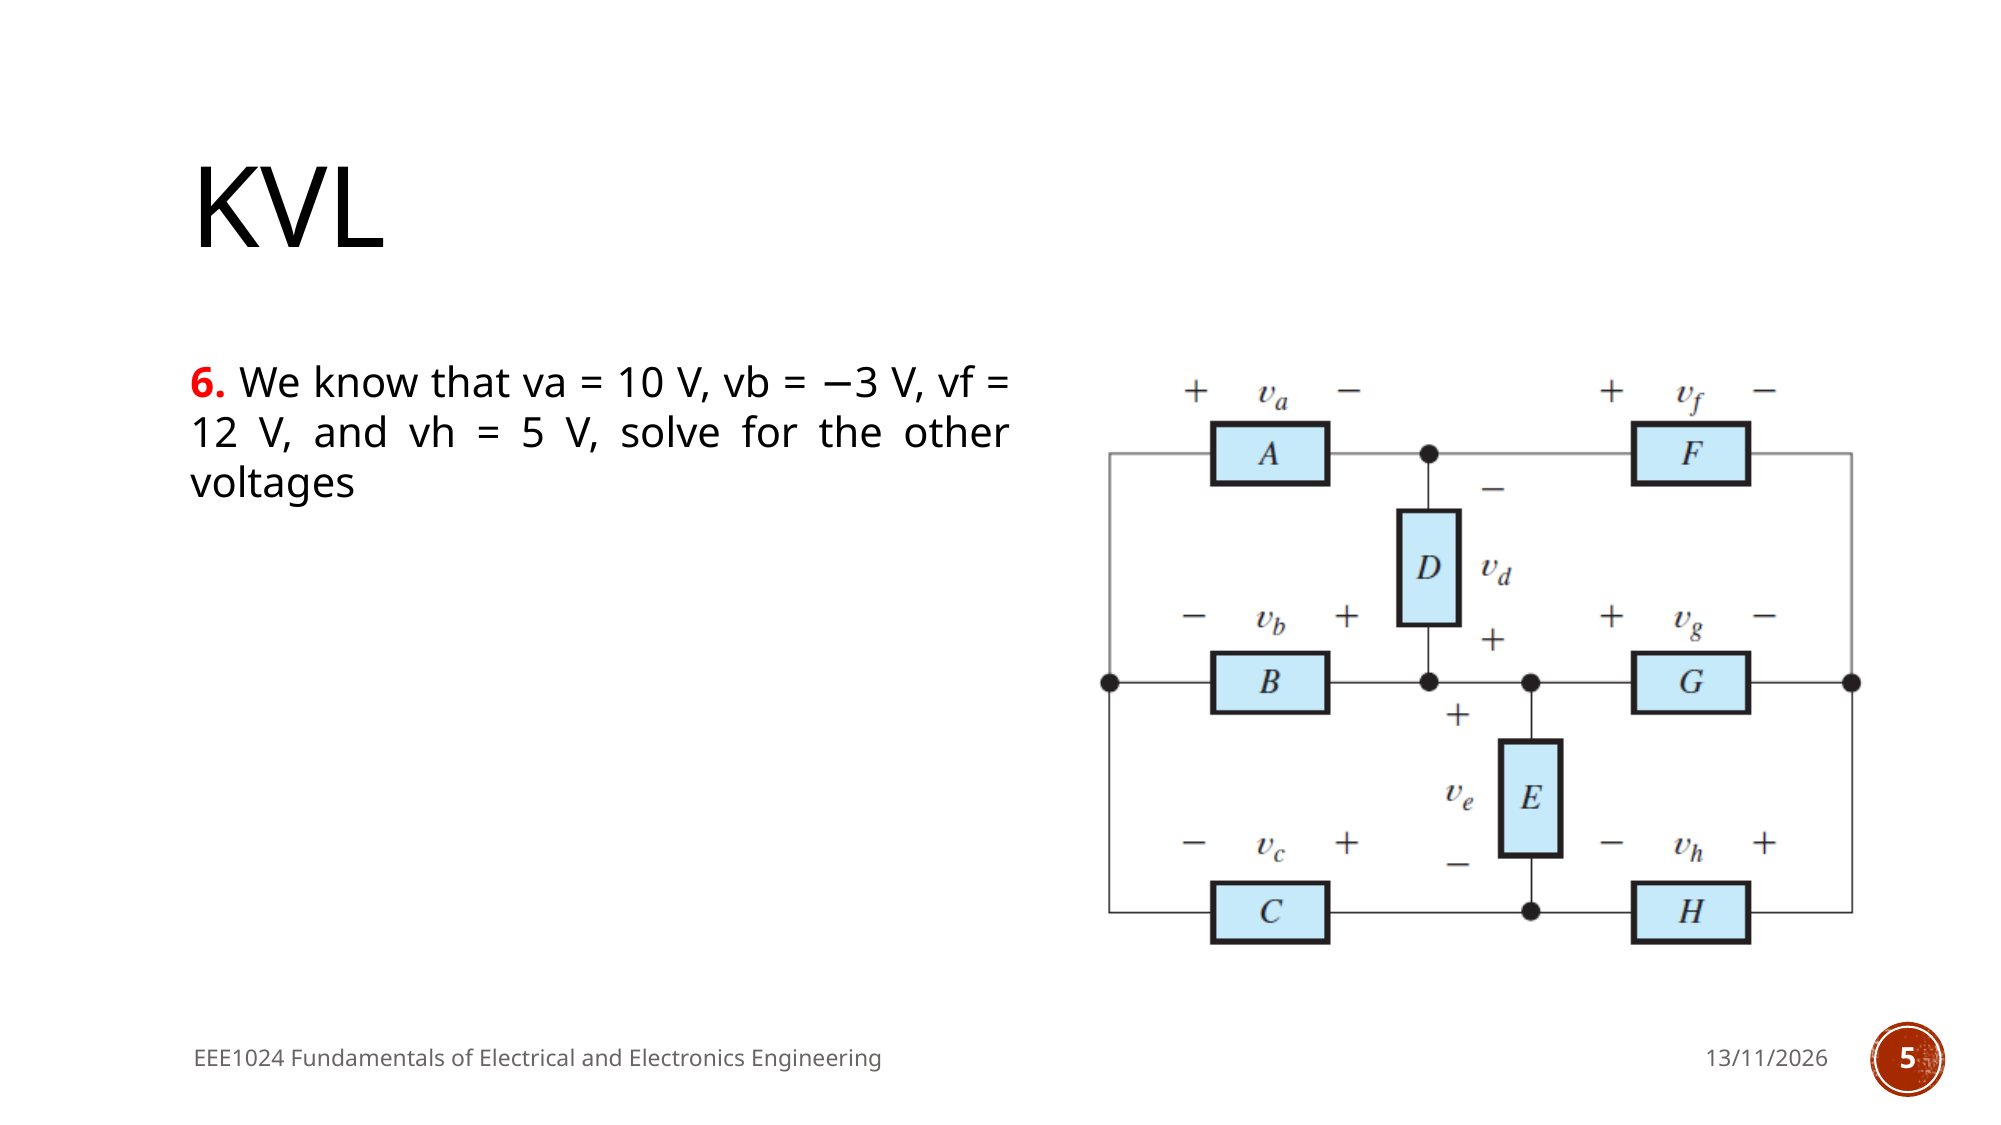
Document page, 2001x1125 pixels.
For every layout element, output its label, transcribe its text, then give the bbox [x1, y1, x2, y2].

footer EEE1024 Fundamentals of Electrical and Electronics Engineering [178, 1028, 1217, 1089]
picture [1043, 343, 1908, 970]
slide_number 5 [1855, 1028, 1961, 1089]
title KVL [175, 79, 1826, 344]
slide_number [1306, 1028, 1844, 1089]
list 6. We know that va = 10 V, vb = −3 V, vf = 12 V, and vh = 5 V, solve for the other voltages [175, 348, 1026, 1013]
